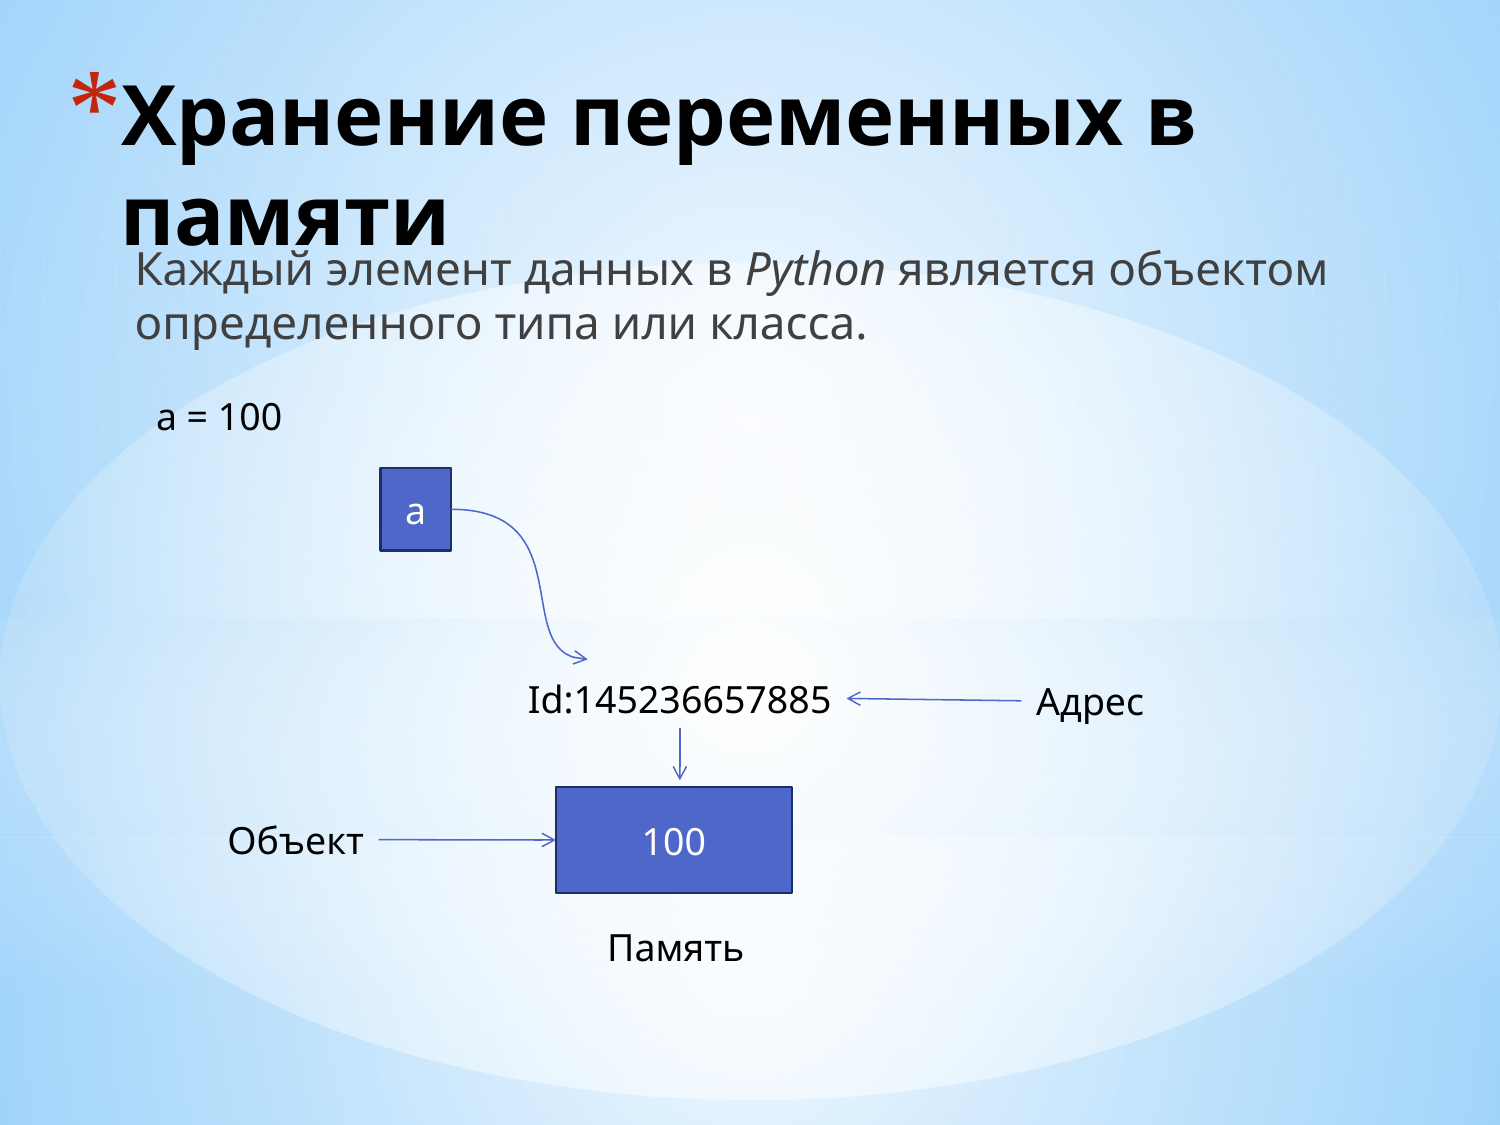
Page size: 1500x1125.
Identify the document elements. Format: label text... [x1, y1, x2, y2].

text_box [450, 509, 588, 660]
text_box a = 100 [141, 385, 298, 445]
text_box a [379, 467, 452, 552]
text_box Адрес [1021, 670, 1169, 731]
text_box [837, 698, 1022, 702]
title Хранение переменных в памяти [53, 54, 1459, 243]
text_box Объект [212, 809, 379, 870]
list Каждый элемент данных в Python является объектом определенного типа или класса. [112, 231, 1446, 398]
text_box Id:145236657885 [513, 668, 847, 729]
text_box 100 [555, 786, 793, 894]
text_box Память [592, 916, 760, 977]
